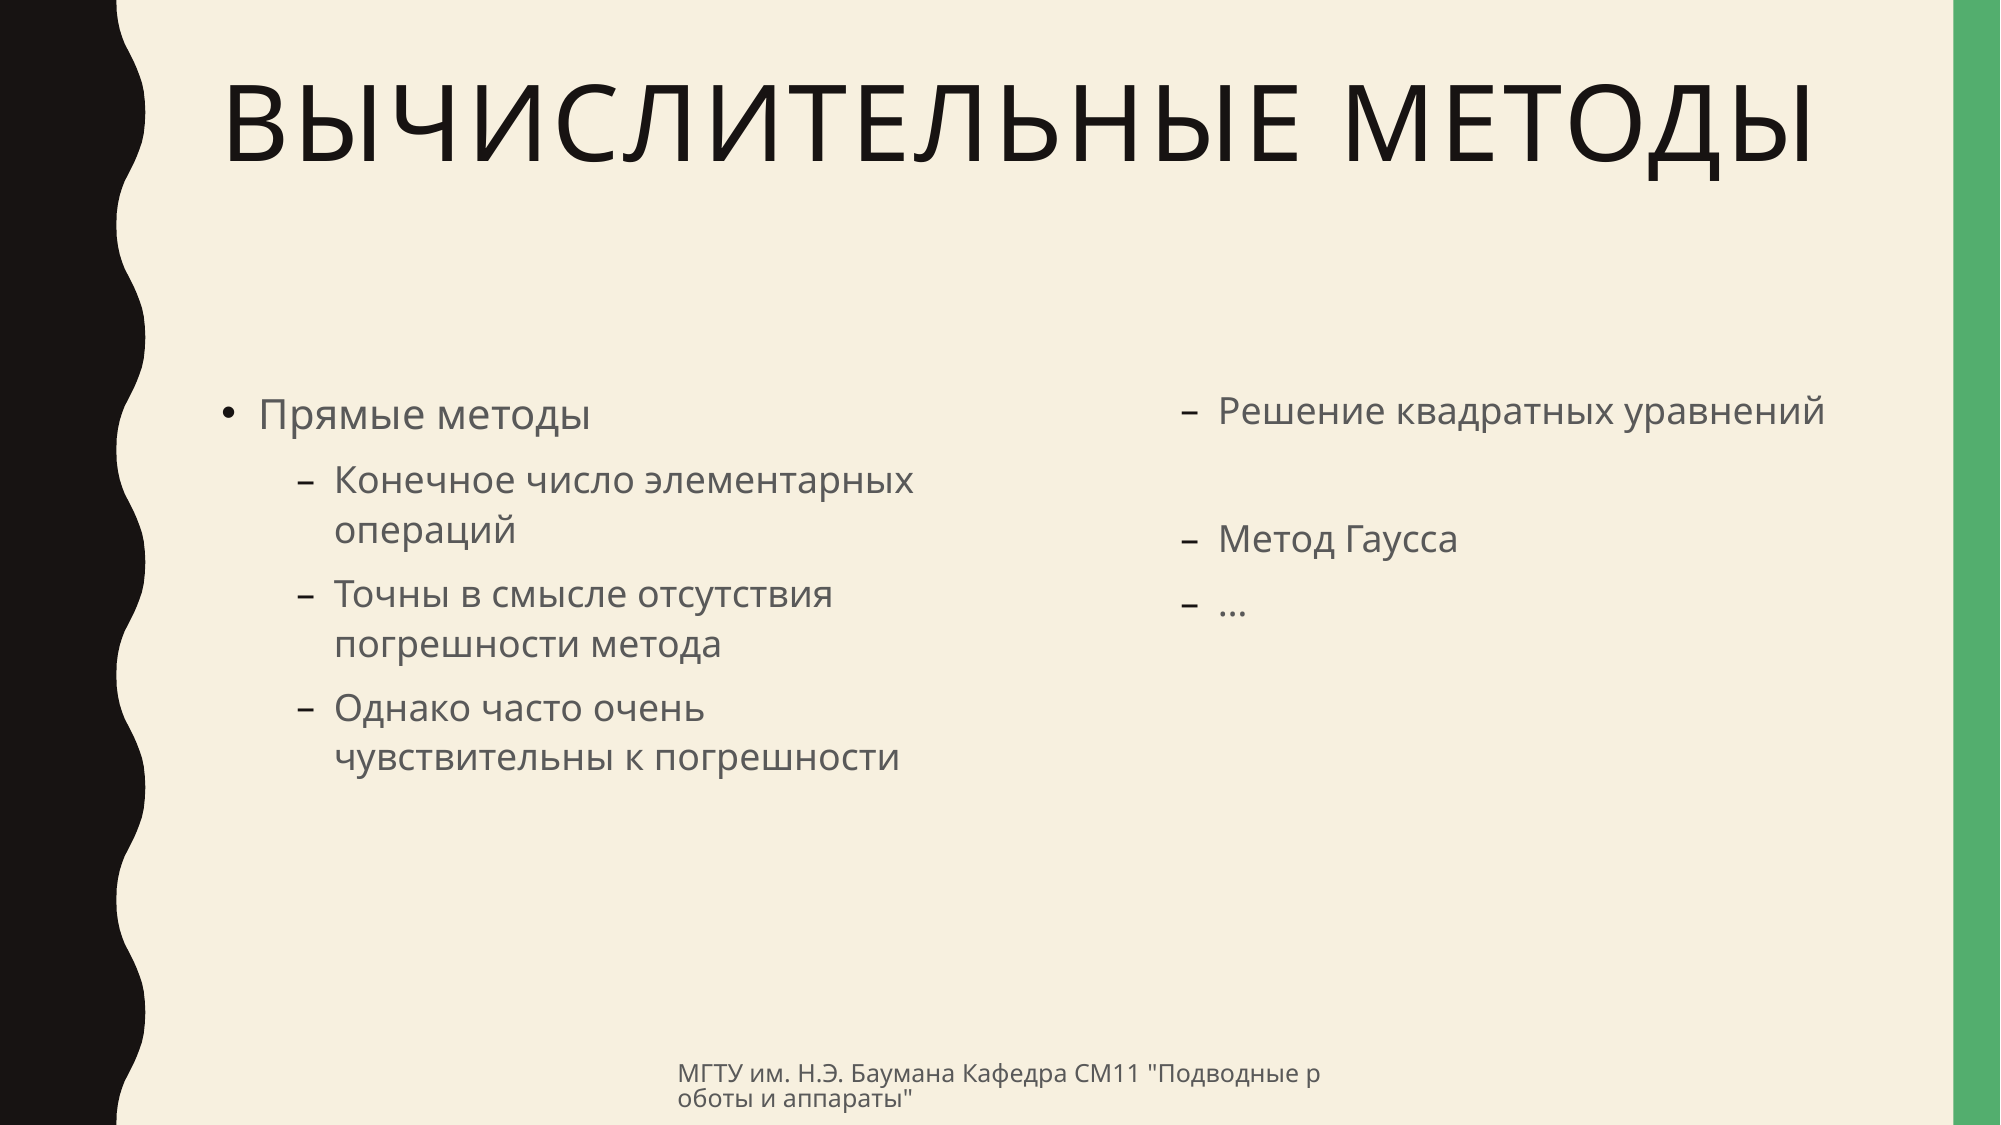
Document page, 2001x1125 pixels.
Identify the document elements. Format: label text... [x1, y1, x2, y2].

list Прямые методы Конечное число элементарных операций Точны в смысле отсутствия погрешности метода Однако часто очень чувствительны к погрешности [206, 375, 994, 969]
title Вычислительные методы [205, 62, 1875, 308]
footer МГТУ им. Н.Э. Баумана Кафедра СМ11 "Подводные роботы и аппараты" [662, 1045, 1338, 1103]
